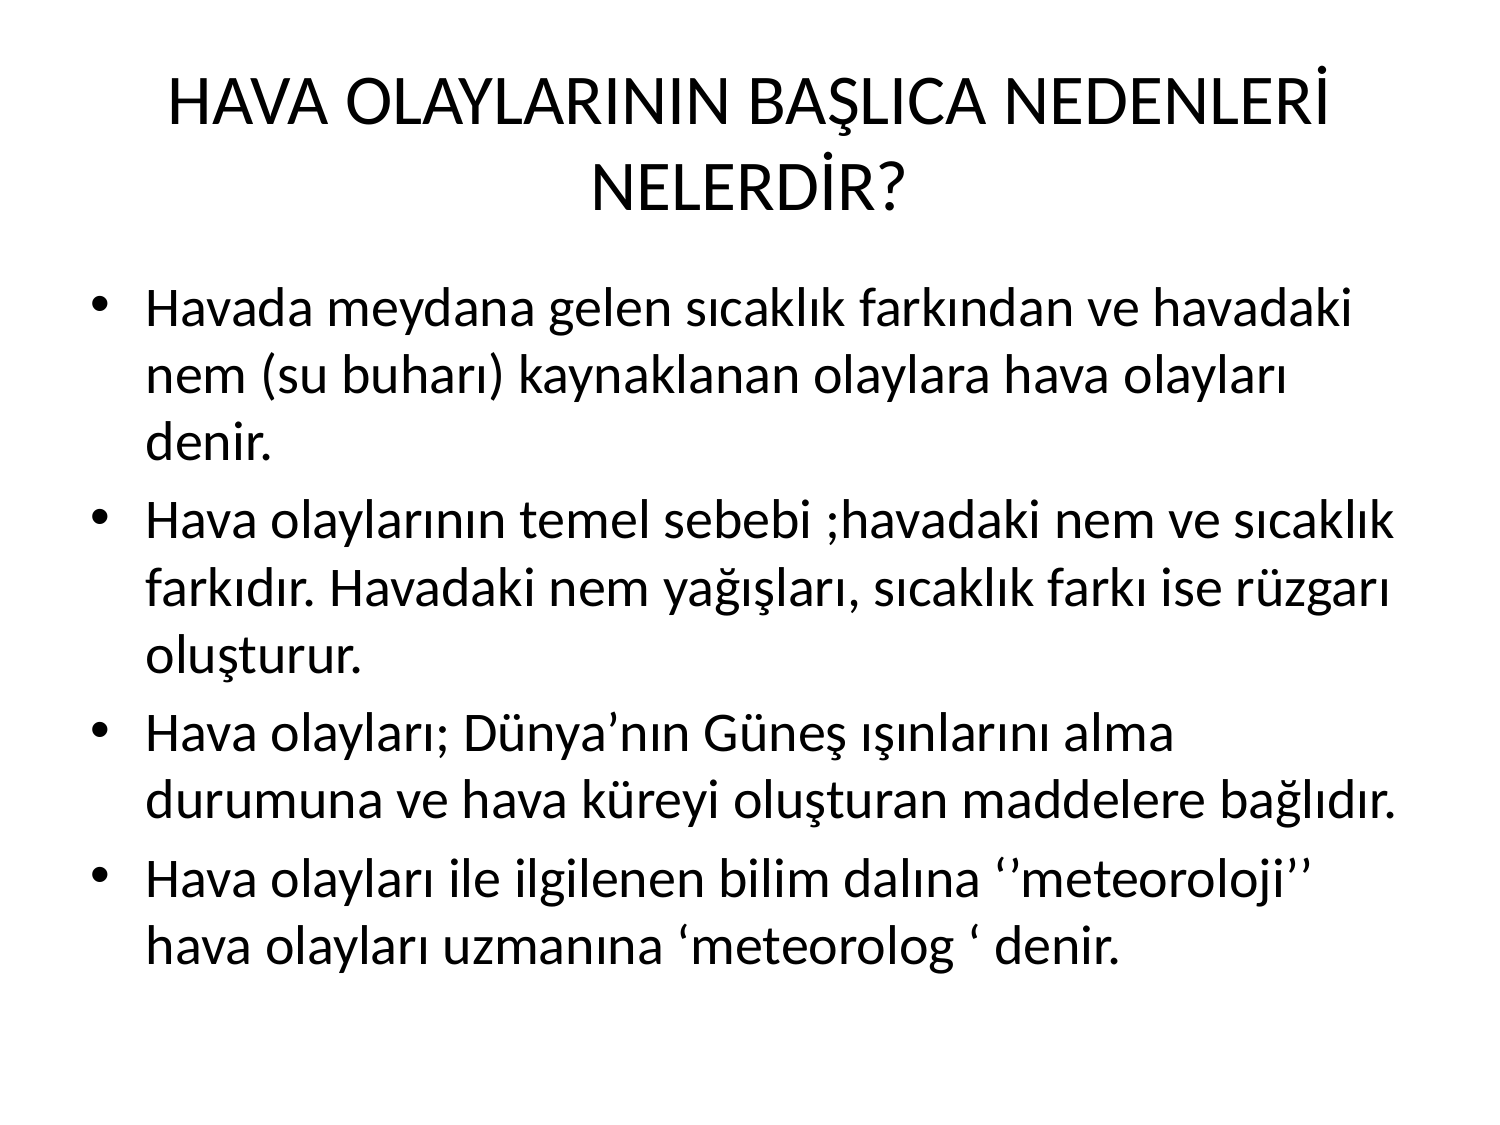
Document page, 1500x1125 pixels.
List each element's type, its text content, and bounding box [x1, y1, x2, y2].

title HAVA OLAYLARININ BAŞLICA NEDENLERİ NELERDİR? [75, 45, 1425, 233]
list Havada meydana gelen sıcaklık farkından ve havadaki nem (su buharı) kaynaklanan olaylara hava olayları denir. Hava olaylarının temel sebebi ;havadaki nem ve sıcaklık farkıdır. Havadaki nem yağışları, sıcaklık farkı ise rüzgarı oluşturur. Hava olayları; Dünya’nın Güneş ışınlarını alma durumuna ve hava küreyi oluşturan maddelere bağlıdır. Hava olayları ile ilgilenen bilim dalına ‘’meteoroloji’’ hava olayları uzmanına ‘meteorolog ‘ denir. [75, 262, 1425, 1005]
